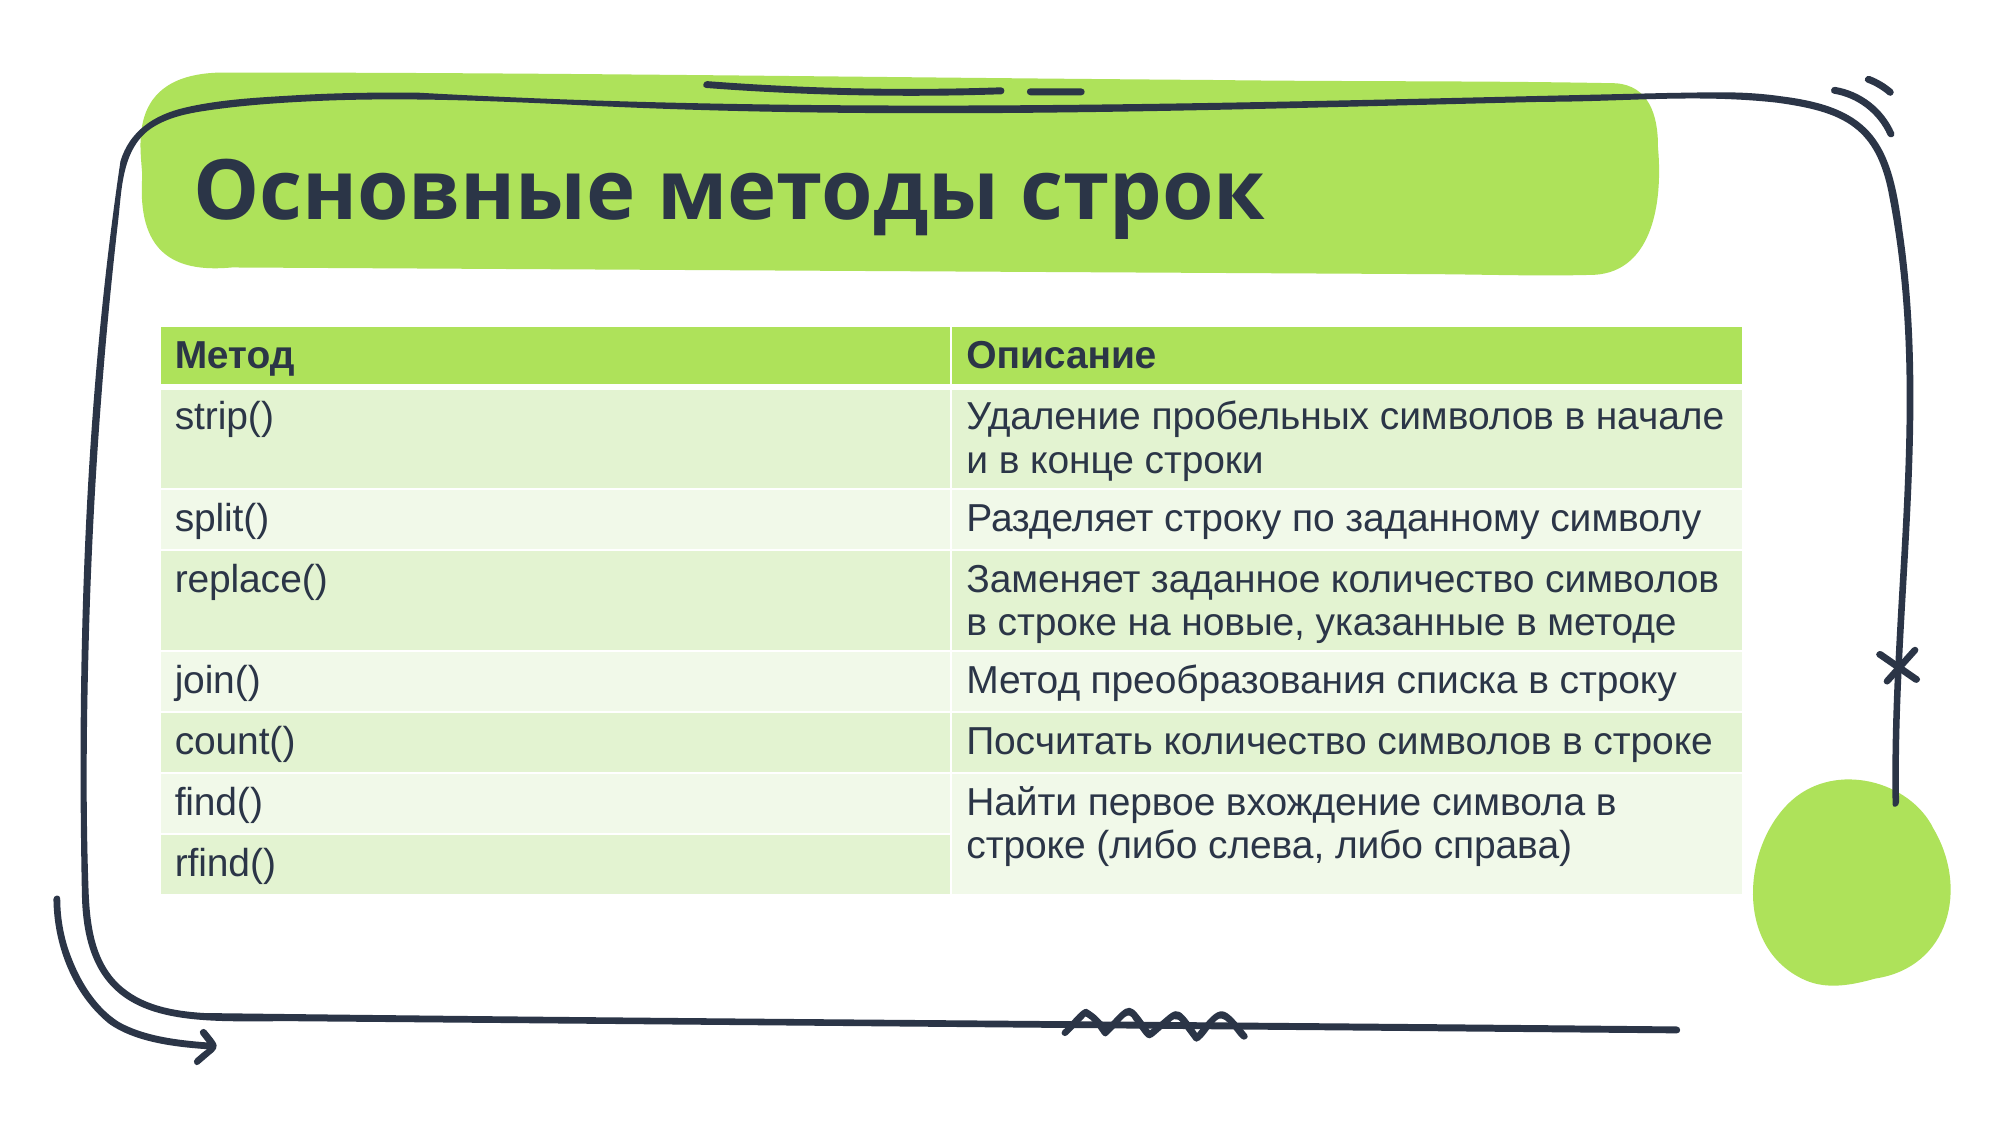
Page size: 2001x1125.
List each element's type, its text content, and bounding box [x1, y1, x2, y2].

table_cell rfind() [161, 835, 950, 894]
table_header Метод [161, 327, 950, 384]
table_cell Найти первое вхождение символа в строке (либо слева, либо справа) [952, 774, 1742, 894]
table_header Описание [952, 327, 1742, 384]
table_cell Заменяет заданное количество символов в строке на новые, указанные в методе [952, 551, 1742, 650]
table_cell Разделяет строку по заданному символу [952, 490, 1742, 549]
table_cell count() [161, 713, 950, 772]
table_cell strip() [161, 390, 950, 488]
table_cell replace() [161, 551, 950, 650]
table_cell join() [161, 652, 950, 711]
table_cell Посчитать количество символов в строке [952, 713, 1742, 772]
table_cell Метод преобразования списка в строку [952, 652, 1742, 711]
table_cell Удаление пробельных символов в начале и в конце строки [952, 390, 1742, 488]
table_cell find() [161, 774, 950, 833]
title Основные методы строк [193, 149, 1599, 237]
table_cell split() [161, 490, 950, 549]
